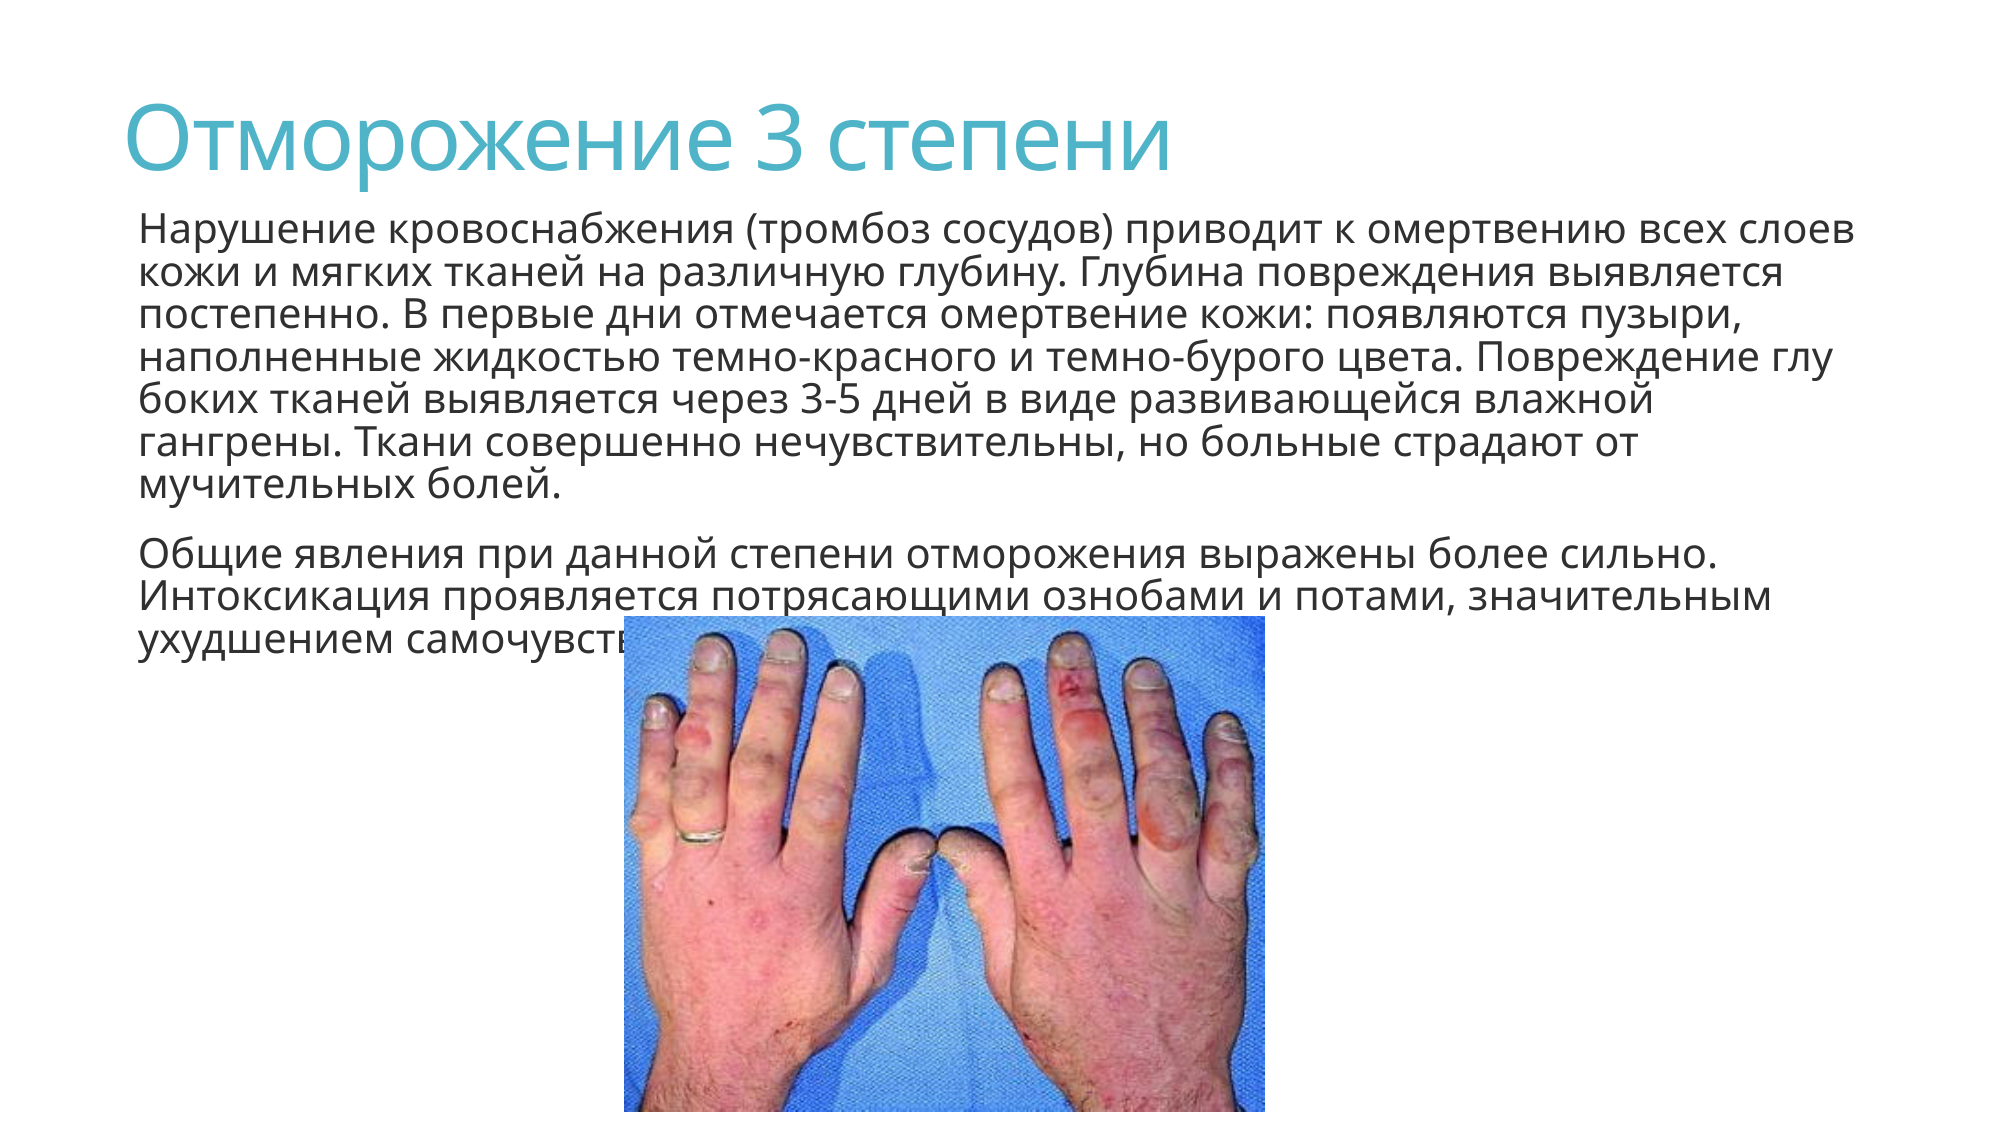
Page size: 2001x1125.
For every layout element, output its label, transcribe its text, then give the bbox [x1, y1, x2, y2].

list Нарушение крово­снабжения (тромбоз сосудов) приводит к омертвению всех слоев кожи и мягких тканей на различную глубину. Глубина повреждения выявляется постепенно. В первые дни отмечается омертвение кожи: появляются пузыри, напол­ненные жидкостью темно-красного и темно-бурого цвета. Повреждение глу­боких тканей выявляется через 3-5 дней в виде развива­ющейся влажной гангрены. Ткани совершенно нечувстви­тельны, но больные страдают от мучительных болей. Общие явления при данной степени отморожения выражены более сильно. Интоксикация проявляется по­трясающими ознобами и потами, значительным ухудшением самочувствия, апатией к окружающему. [107, 202, 1872, 821]
title Отморожение 3 степени [107, 81, 1875, 203]
picture [624, 616, 1265, 1113]
